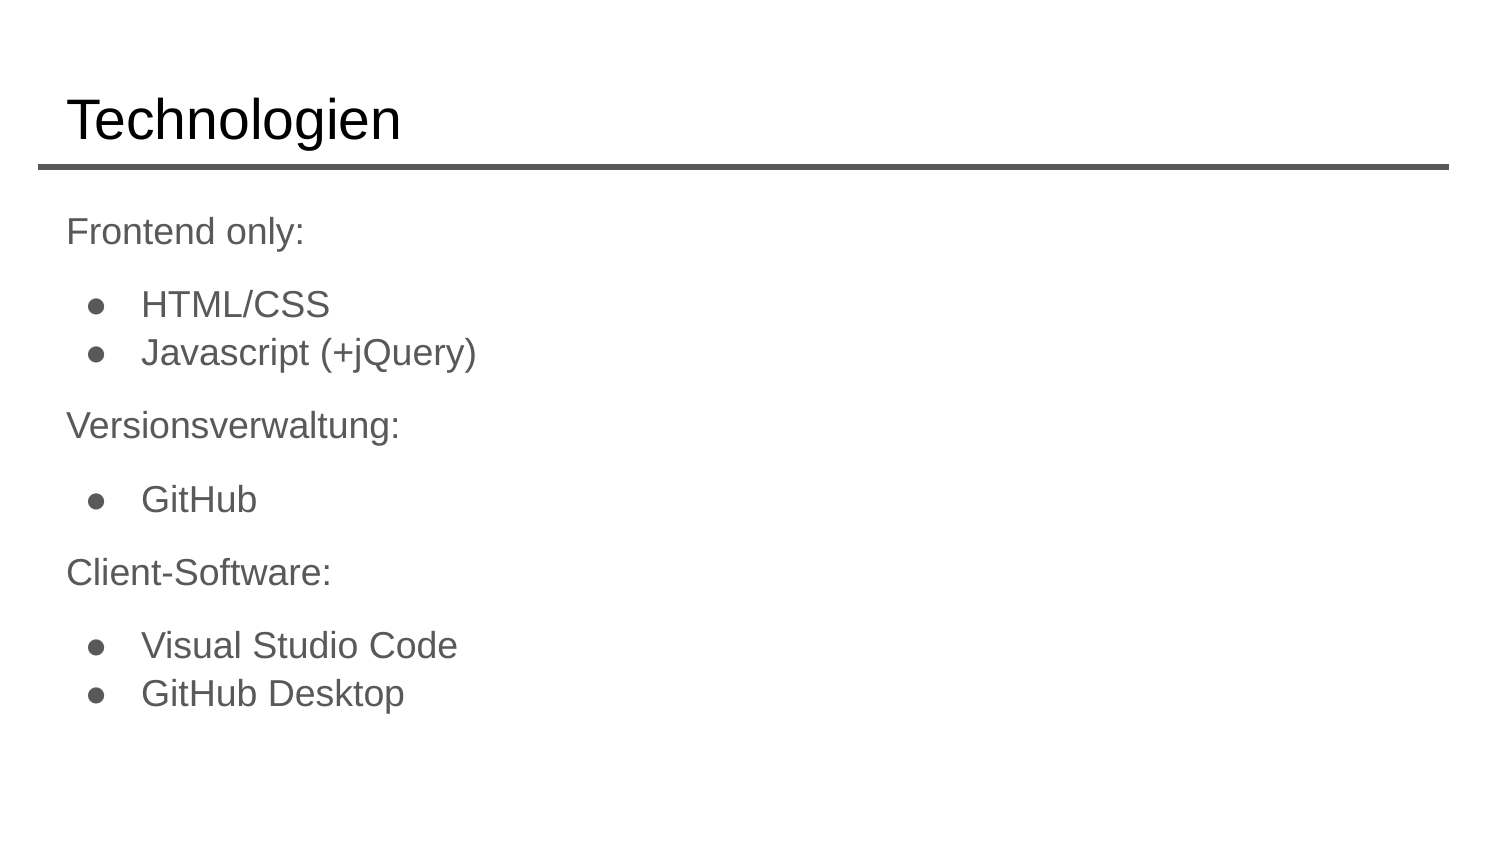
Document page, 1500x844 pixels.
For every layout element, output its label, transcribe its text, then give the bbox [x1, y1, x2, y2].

title Technologien [51, 72, 1449, 164]
list Frontend only: HTML/CSS Javascript (+jQuery) Versionsverwaltung: GitHub Client-Software: Visual Studio Code GitHub Desktop [51, 189, 1449, 808]
